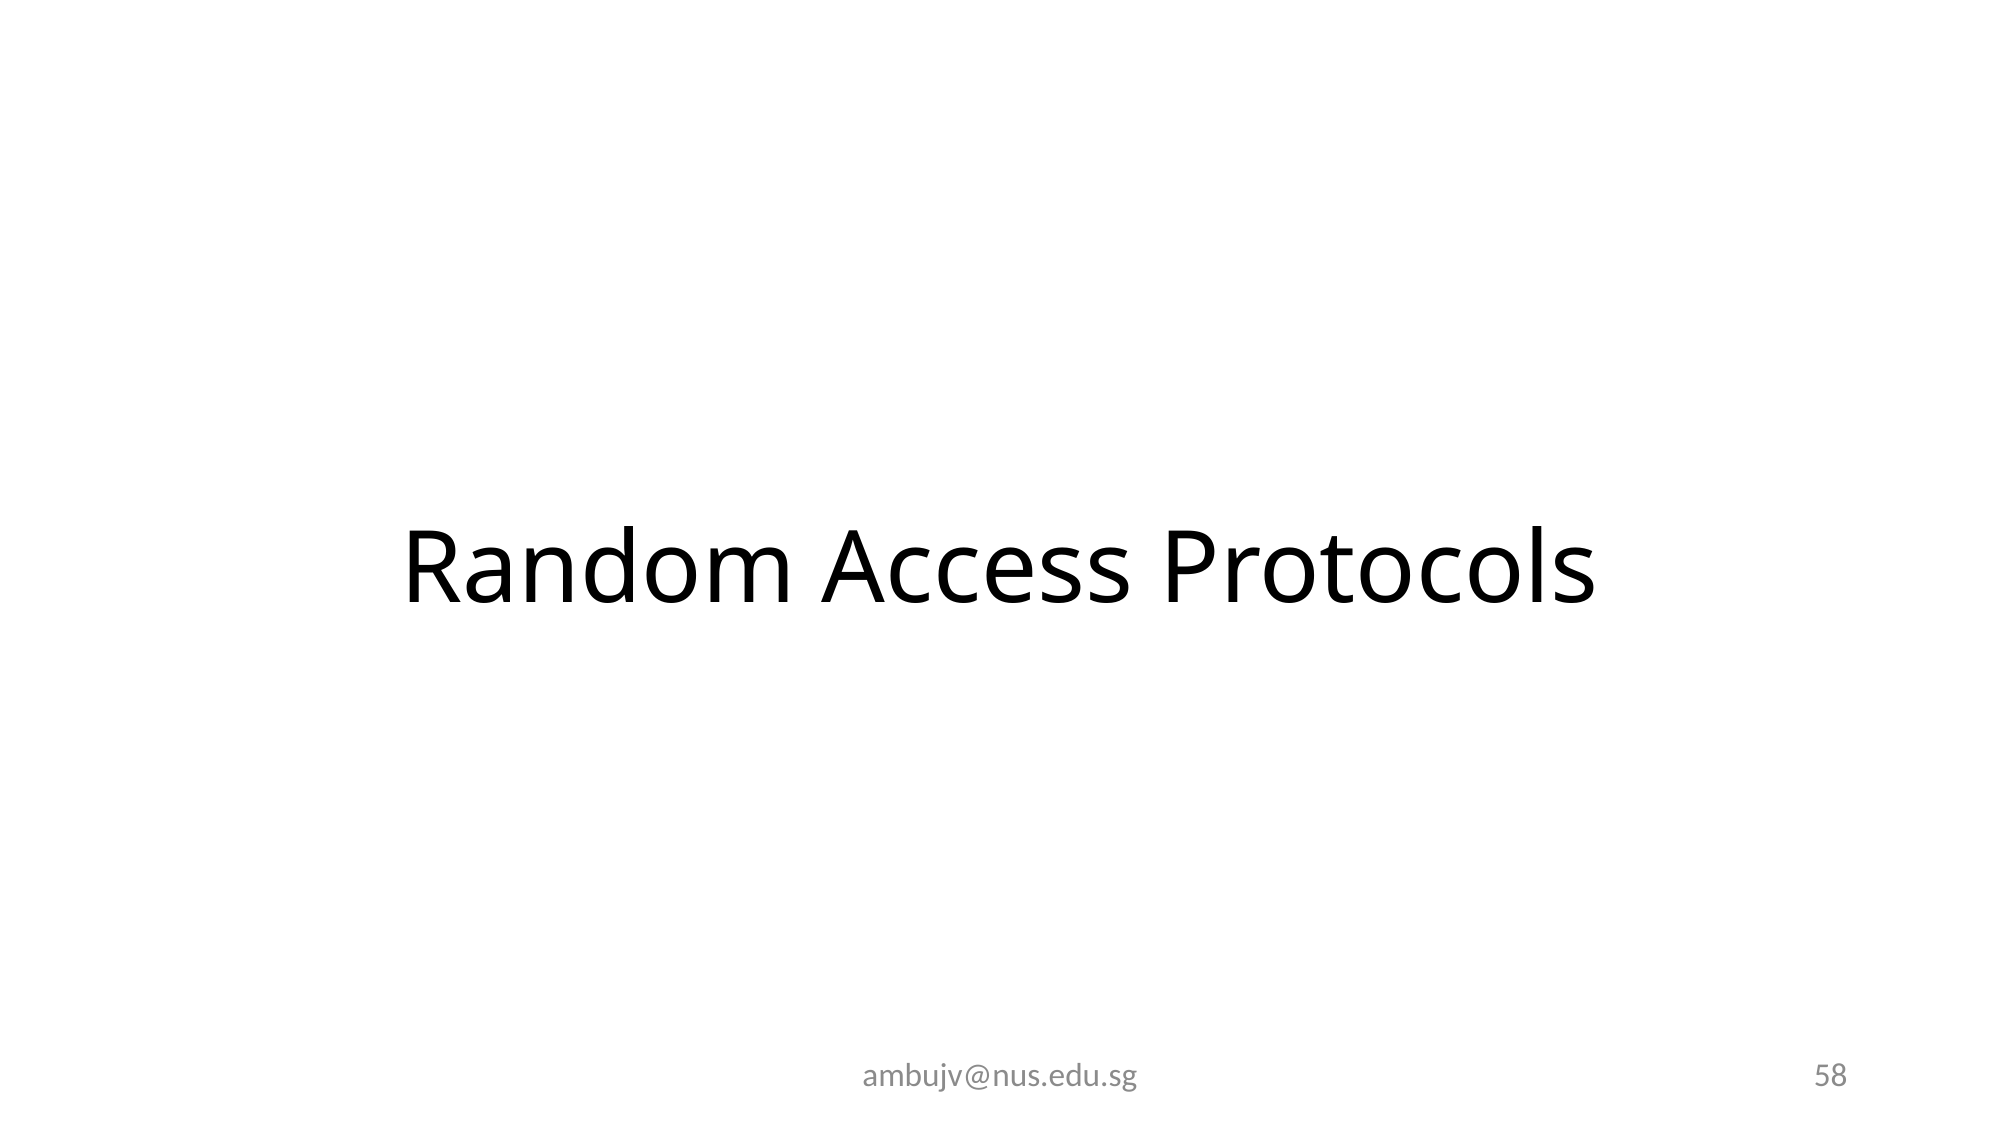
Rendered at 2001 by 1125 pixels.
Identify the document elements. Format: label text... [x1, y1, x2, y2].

slide_number 58 [1412, 1042, 1863, 1103]
list Random Access Protocols [231, 508, 1769, 787]
footer ambujv@nus.edu.sg [662, 1042, 1338, 1103]
